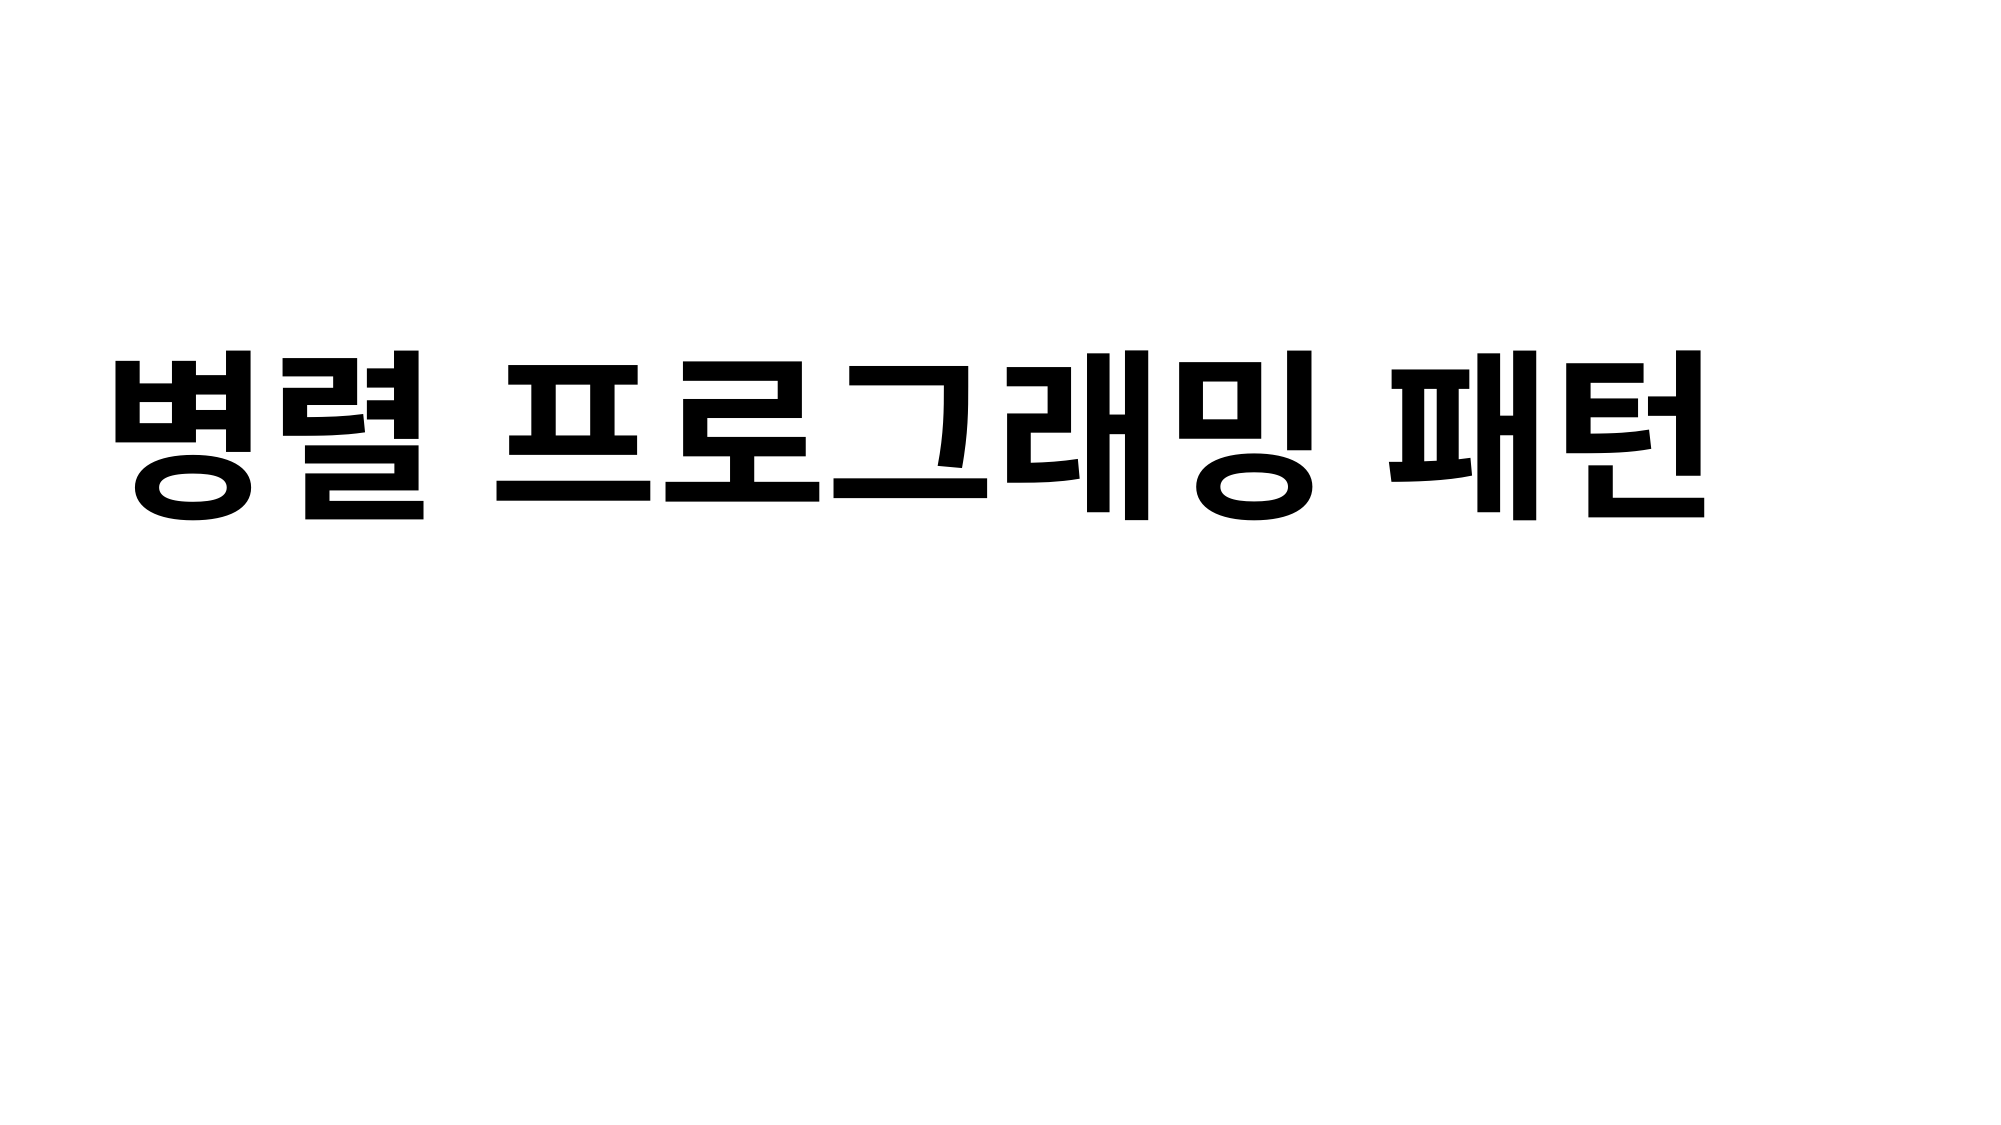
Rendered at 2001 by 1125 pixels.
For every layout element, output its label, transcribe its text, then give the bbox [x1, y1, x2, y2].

text_box 병렬 프로그래밍 패턴 [86, 313, 1925, 549]
